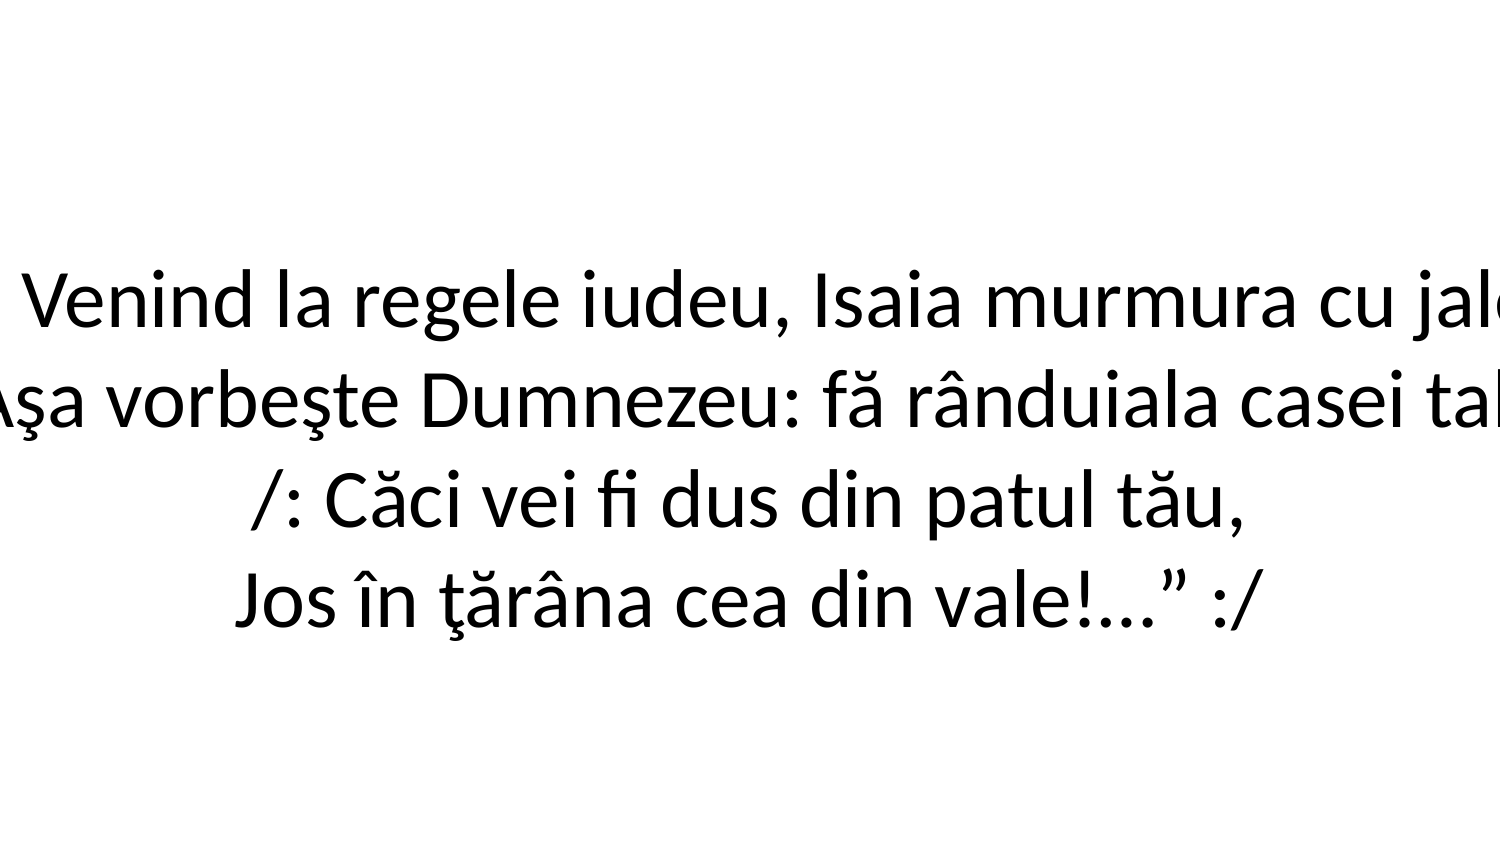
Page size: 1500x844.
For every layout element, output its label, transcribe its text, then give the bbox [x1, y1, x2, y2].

text_box 1. Venind la regele iudeu, Isaia murmura cu jale: ,,Aşa vorbeşte Dumnezeu: fă rânduiala casei tale, /: Căci vei fi dus din patul tău, Jos în ţărâna cea din vale!…” :/ [0, 192, 1500, 652]
